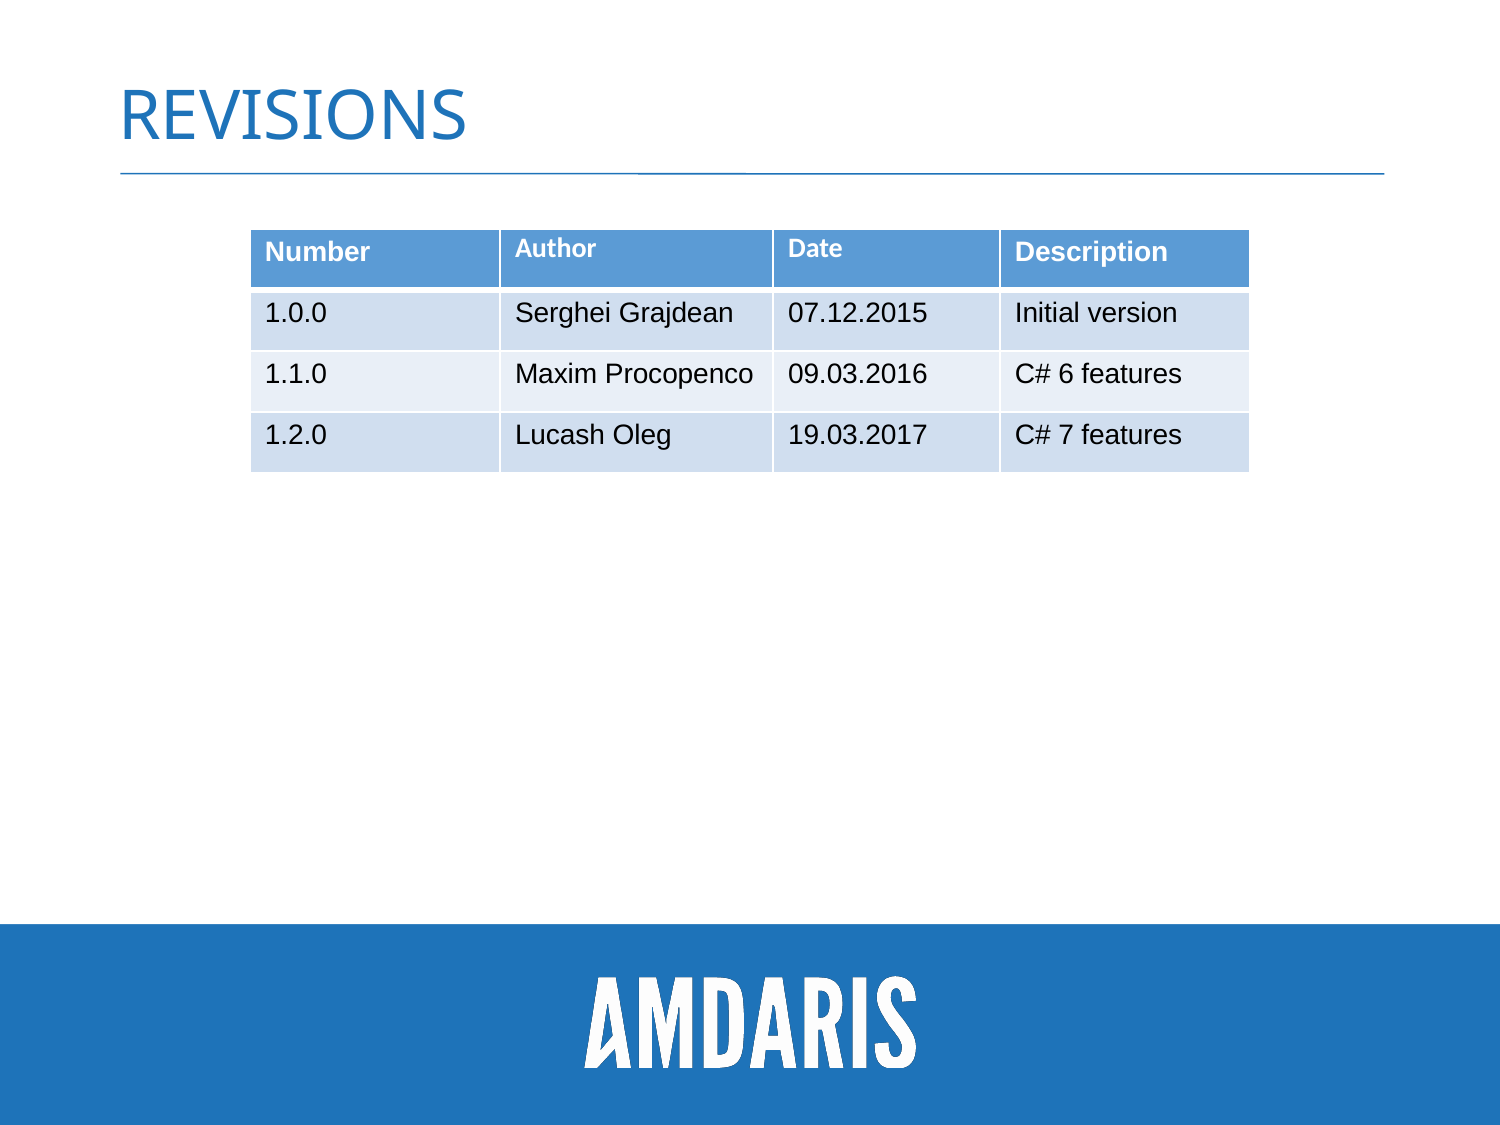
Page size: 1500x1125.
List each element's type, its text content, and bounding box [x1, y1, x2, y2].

table_header Author [501, 230, 772, 287]
table_header Number [251, 230, 499, 287]
table_cell Initial version [1001, 293, 1249, 350]
table_header Date [774, 230, 999, 287]
table_header Description [1001, 230, 1249, 287]
table_cell Maxim Procopenco [501, 352, 772, 411]
table_cell C# 7 features [1001, 413, 1249, 472]
table_cell Serghei Grajdean [501, 293, 772, 350]
table_cell 09.03.2016 [774, 352, 999, 411]
list [103, 206, 1397, 887]
table_cell Lucash Oleg [501, 413, 772, 472]
table_cell C# 6 features [1001, 352, 1249, 411]
table_cell 1.0.0 [251, 293, 499, 350]
picture [584, 976, 916, 1068]
table_cell 1.2.0 [251, 413, 499, 472]
table_cell 19.03.2017 [774, 413, 999, 472]
title REVISIONS [103, 59, 1397, 175]
table_cell 1.1.0 [251, 352, 499, 411]
table_cell 07.12.2015 [774, 293, 999, 350]
